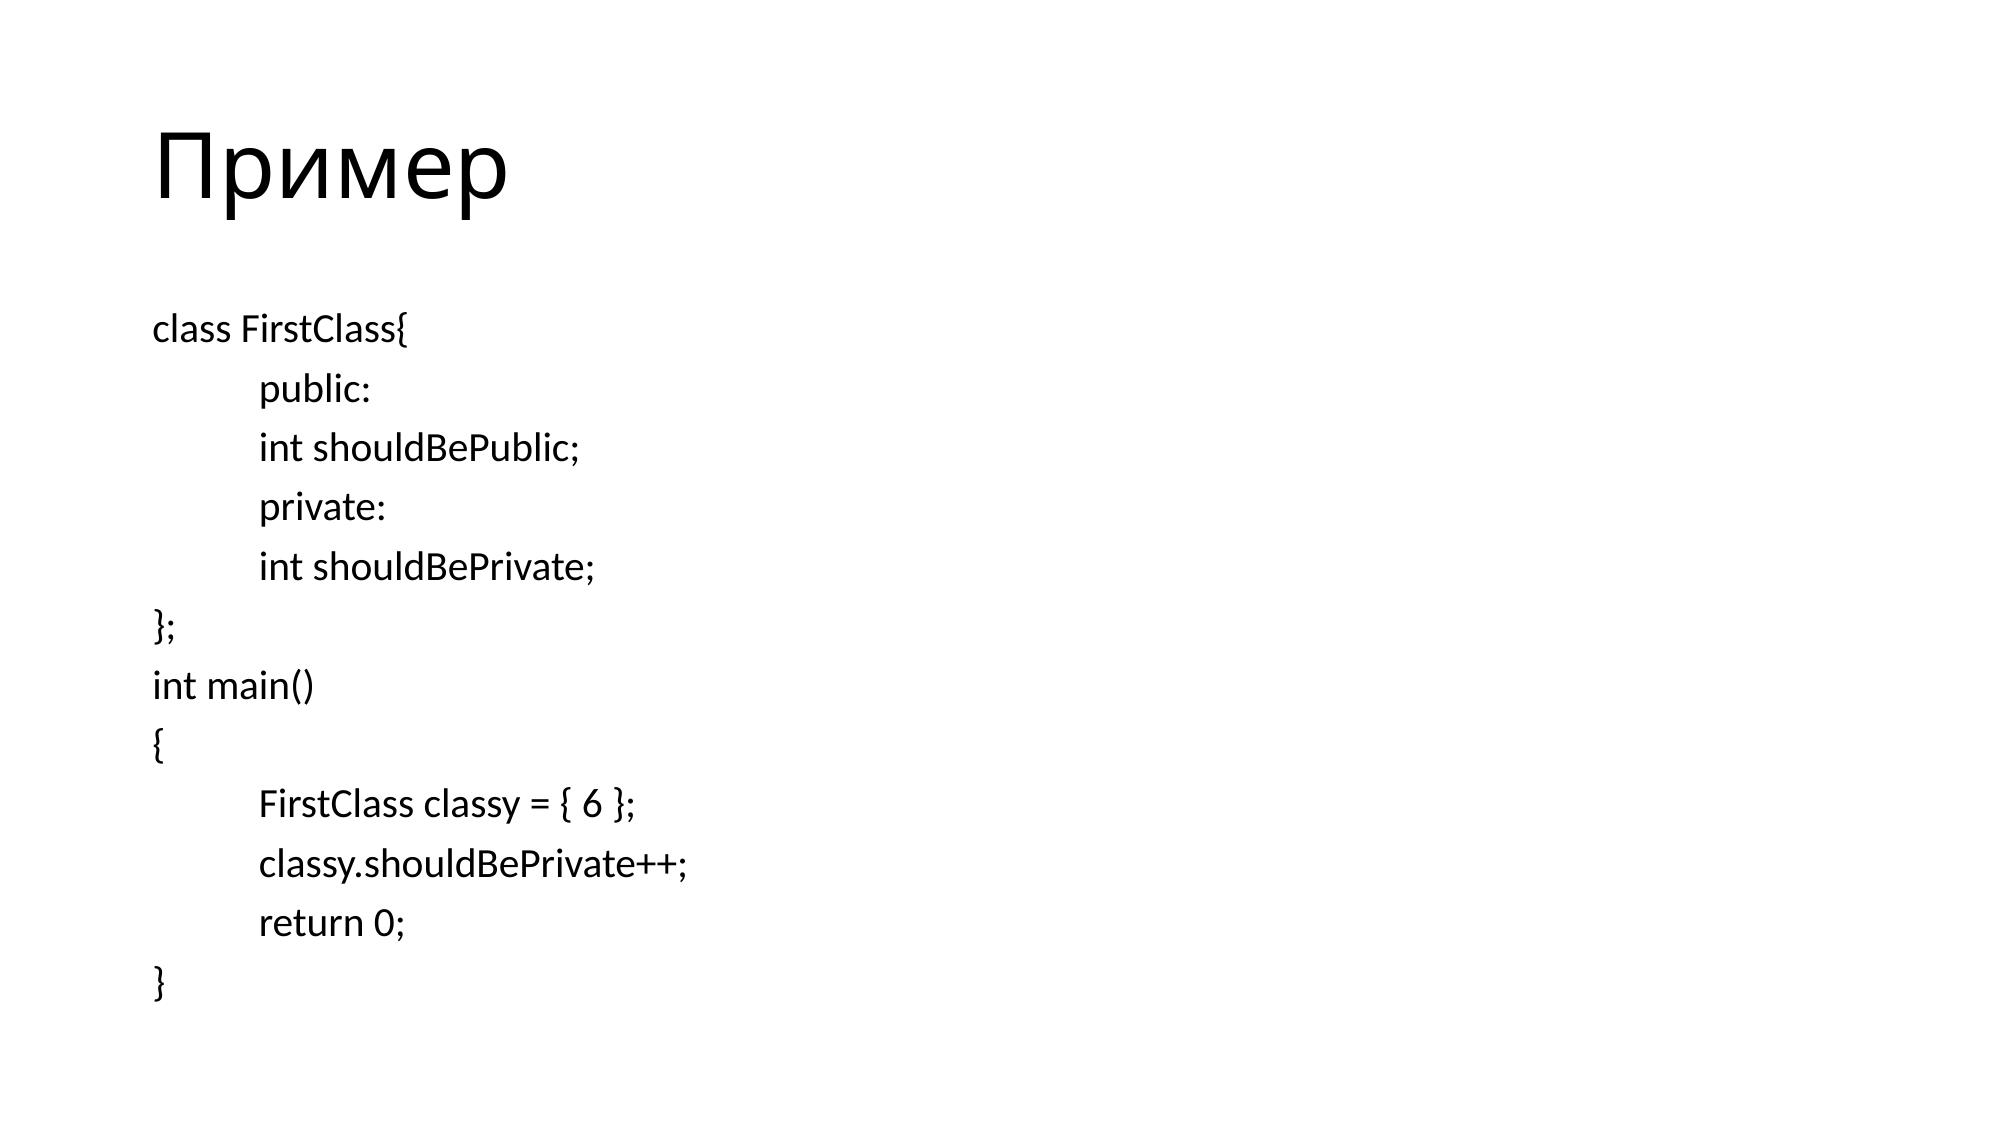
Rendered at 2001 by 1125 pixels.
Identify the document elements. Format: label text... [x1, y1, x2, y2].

title Пример [137, 59, 1863, 278]
list class FirstClass{ public: int shouldBePublic; private: int shouldBePrivate; }; int main() { FirstClass classy = { 6 }; classy.shouldBePrivate++; return 0; } [137, 299, 1863, 1014]
